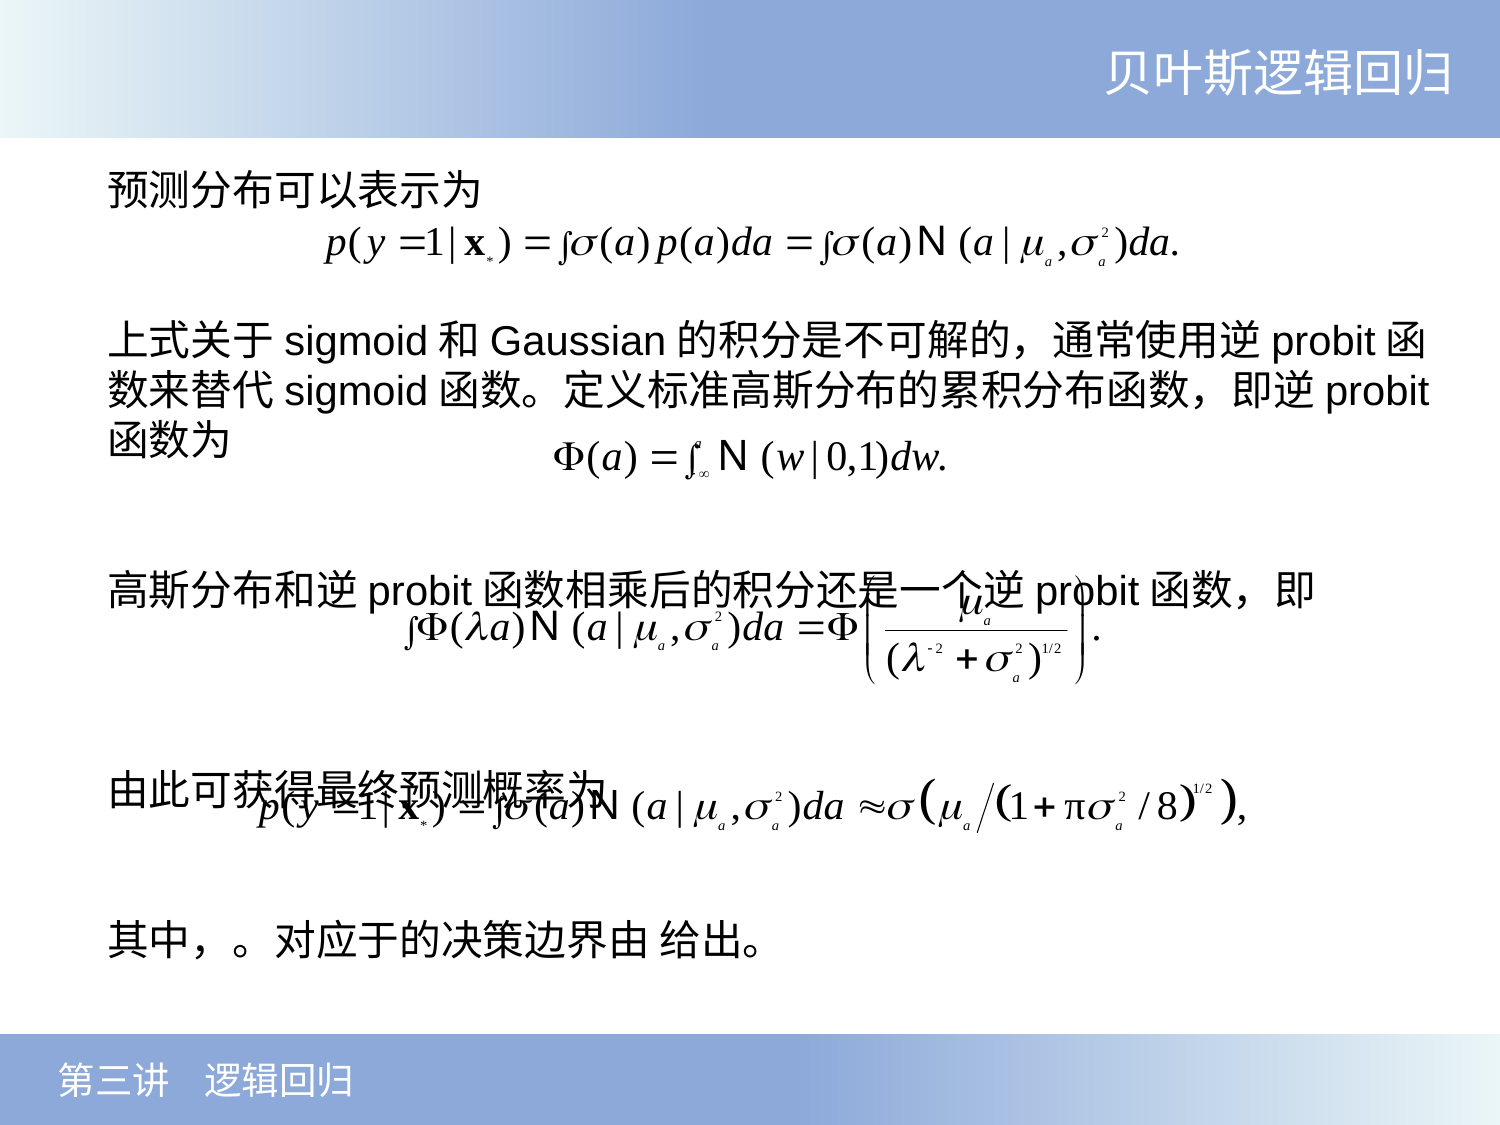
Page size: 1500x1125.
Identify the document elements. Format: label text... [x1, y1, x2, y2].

text_box 第三讲 逻辑回归 [0, 1034, 1500, 1125]
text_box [250, 776, 1250, 842]
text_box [316, 218, 1183, 272]
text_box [396, 570, 1104, 690]
text_box 贝叶斯逻辑回归 [1086, 18, 1471, 125]
text_box [0, 1, 1500, 138]
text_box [549, 432, 950, 485]
